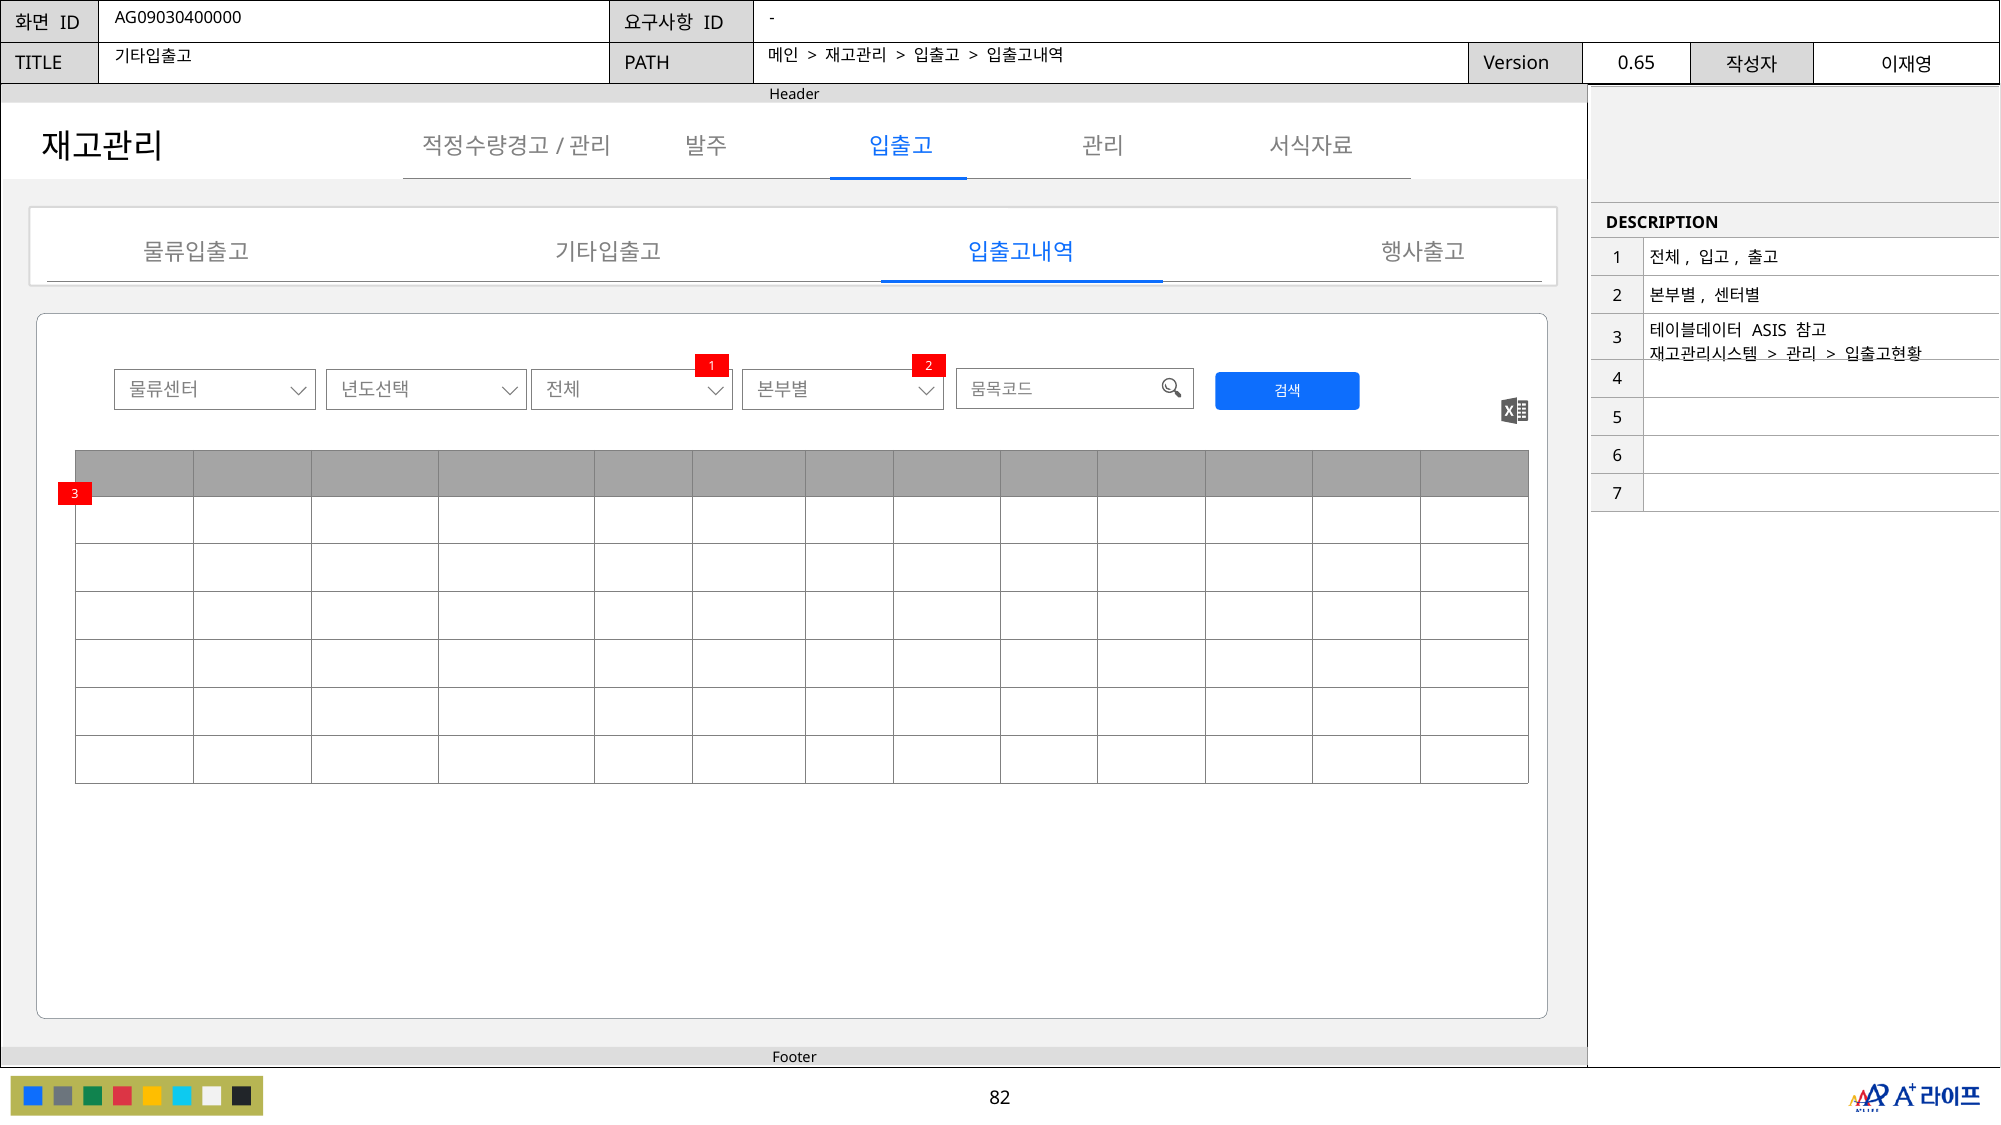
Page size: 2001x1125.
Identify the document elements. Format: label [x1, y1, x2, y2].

table_cell [693, 736, 805, 783]
table_cell [693, 688, 805, 735]
table_cell [693, 640, 805, 687]
table_cell [194, 688, 311, 735]
table_cell [1313, 640, 1420, 687]
table_cell [312, 497, 438, 543]
table_cell [194, 640, 311, 687]
picture [1848, 1083, 1980, 1112]
table_header [693, 451, 805, 496]
table_cell [1591, 238, 1643, 275]
list [99, 1, 610, 37]
table_header [439, 451, 594, 496]
table_cell [194, 544, 311, 591]
table_cell [1206, 592, 1312, 639]
table_cell [312, 640, 438, 687]
table_cell [1644, 360, 1999, 397]
text_box [28, 205, 1559, 287]
table_cell [1098, 736, 1205, 783]
table_cell [1644, 314, 1999, 359]
table_cell [312, 592, 438, 639]
table_cell [1001, 592, 1097, 639]
table_cell [693, 592, 805, 639]
text_box [1067, 123, 1140, 167]
table_cell [595, 640, 692, 687]
table_cell [1591, 276, 1643, 313]
text_box [35, 312, 1549, 1020]
table_cell [1001, 640, 1097, 687]
table_cell [1098, 592, 1205, 639]
table_header [1098, 451, 1205, 496]
table_cell [894, 688, 1000, 735]
table_cell [1098, 688, 1205, 735]
table_cell [76, 688, 193, 735]
table_cell [76, 640, 193, 687]
table_cell [1206, 736, 1312, 783]
table_cell [894, 497, 1000, 543]
table_cell [693, 544, 805, 591]
text_box [670, 123, 743, 167]
table_cell [894, 592, 1000, 639]
table_header [194, 451, 311, 496]
list [754, 1, 1999, 37]
table_header [1591, 87, 1999, 202]
table_cell [894, 640, 1000, 687]
table_cell [1206, 688, 1312, 735]
table_cell [1313, 592, 1420, 639]
table_cell [1313, 544, 1420, 591]
table_header [1313, 451, 1420, 496]
table_cell [1591, 398, 1643, 435]
table_cell [1644, 238, 1999, 275]
table_cell [1421, 497, 1528, 543]
table_cell [1001, 688, 1097, 735]
table_cell [1001, 736, 1097, 783]
table_cell [439, 497, 594, 543]
table_cell [1591, 314, 1643, 359]
table_cell [806, 592, 893, 639]
table_header [595, 451, 692, 496]
text_box [408, 124, 627, 167]
table_header [312, 451, 438, 496]
table_cell [1591, 474, 1643, 511]
table_cell [194, 592, 311, 639]
table_cell [312, 736, 438, 783]
text_box [26, 117, 179, 172]
table_cell [439, 544, 594, 591]
table_cell [1644, 398, 1999, 435]
table_cell [1591, 360, 1643, 397]
table_cell [1644, 436, 1999, 473]
table_header [1001, 451, 1097, 496]
table_cell [1206, 497, 1312, 543]
table_cell [1098, 497, 1205, 543]
table_cell [439, 592, 594, 639]
table_cell [1206, 640, 1312, 687]
table_cell [806, 544, 893, 591]
table_header [1206, 451, 1312, 496]
table_cell [806, 688, 893, 735]
table_cell [806, 736, 893, 783]
table_cell [1421, 544, 1528, 591]
table_header [894, 451, 1000, 496]
table_header [76, 451, 193, 496]
table_cell [1421, 736, 1528, 783]
table_cell [1001, 544, 1097, 591]
table_cell [1644, 276, 1999, 313]
text_box [855, 124, 949, 167]
table_cell [806, 497, 893, 543]
list [753, 39, 1465, 75]
table_cell [806, 640, 893, 687]
table_cell [1098, 544, 1205, 591]
table_cell [1098, 640, 1205, 687]
table_cell [439, 640, 594, 687]
table_cell [1313, 497, 1420, 543]
table_cell [894, 736, 1000, 783]
table_cell [1313, 736, 1420, 783]
table_cell [595, 736, 692, 783]
table_header [1421, 451, 1528, 496]
table_cell [439, 736, 594, 783]
table_cell [1421, 592, 1528, 639]
table_cell [312, 688, 438, 735]
table_cell [1001, 497, 1097, 543]
table_cell [1591, 203, 1999, 237]
table_cell [1313, 688, 1420, 735]
table_cell [595, 497, 692, 543]
table_cell [194, 497, 311, 543]
table_cell [194, 736, 311, 783]
table_cell [76, 497, 193, 543]
text_box [1254, 124, 1369, 167]
table_cell [312, 544, 438, 591]
table_cell [439, 688, 594, 735]
table_cell [595, 688, 692, 735]
table_cell [1644, 474, 1999, 511]
table_cell [595, 544, 692, 591]
table_cell [1421, 640, 1528, 687]
table_cell [894, 544, 1000, 591]
table_cell [1206, 544, 1312, 591]
table_cell [595, 592, 692, 639]
table_cell [693, 497, 805, 543]
table_cell [1421, 688, 1528, 735]
table_header [806, 451, 893, 496]
table_cell [76, 736, 193, 783]
table_cell [1591, 436, 1643, 473]
table_cell [76, 544, 193, 591]
list [99, 41, 607, 72]
table_cell [76, 592, 193, 639]
